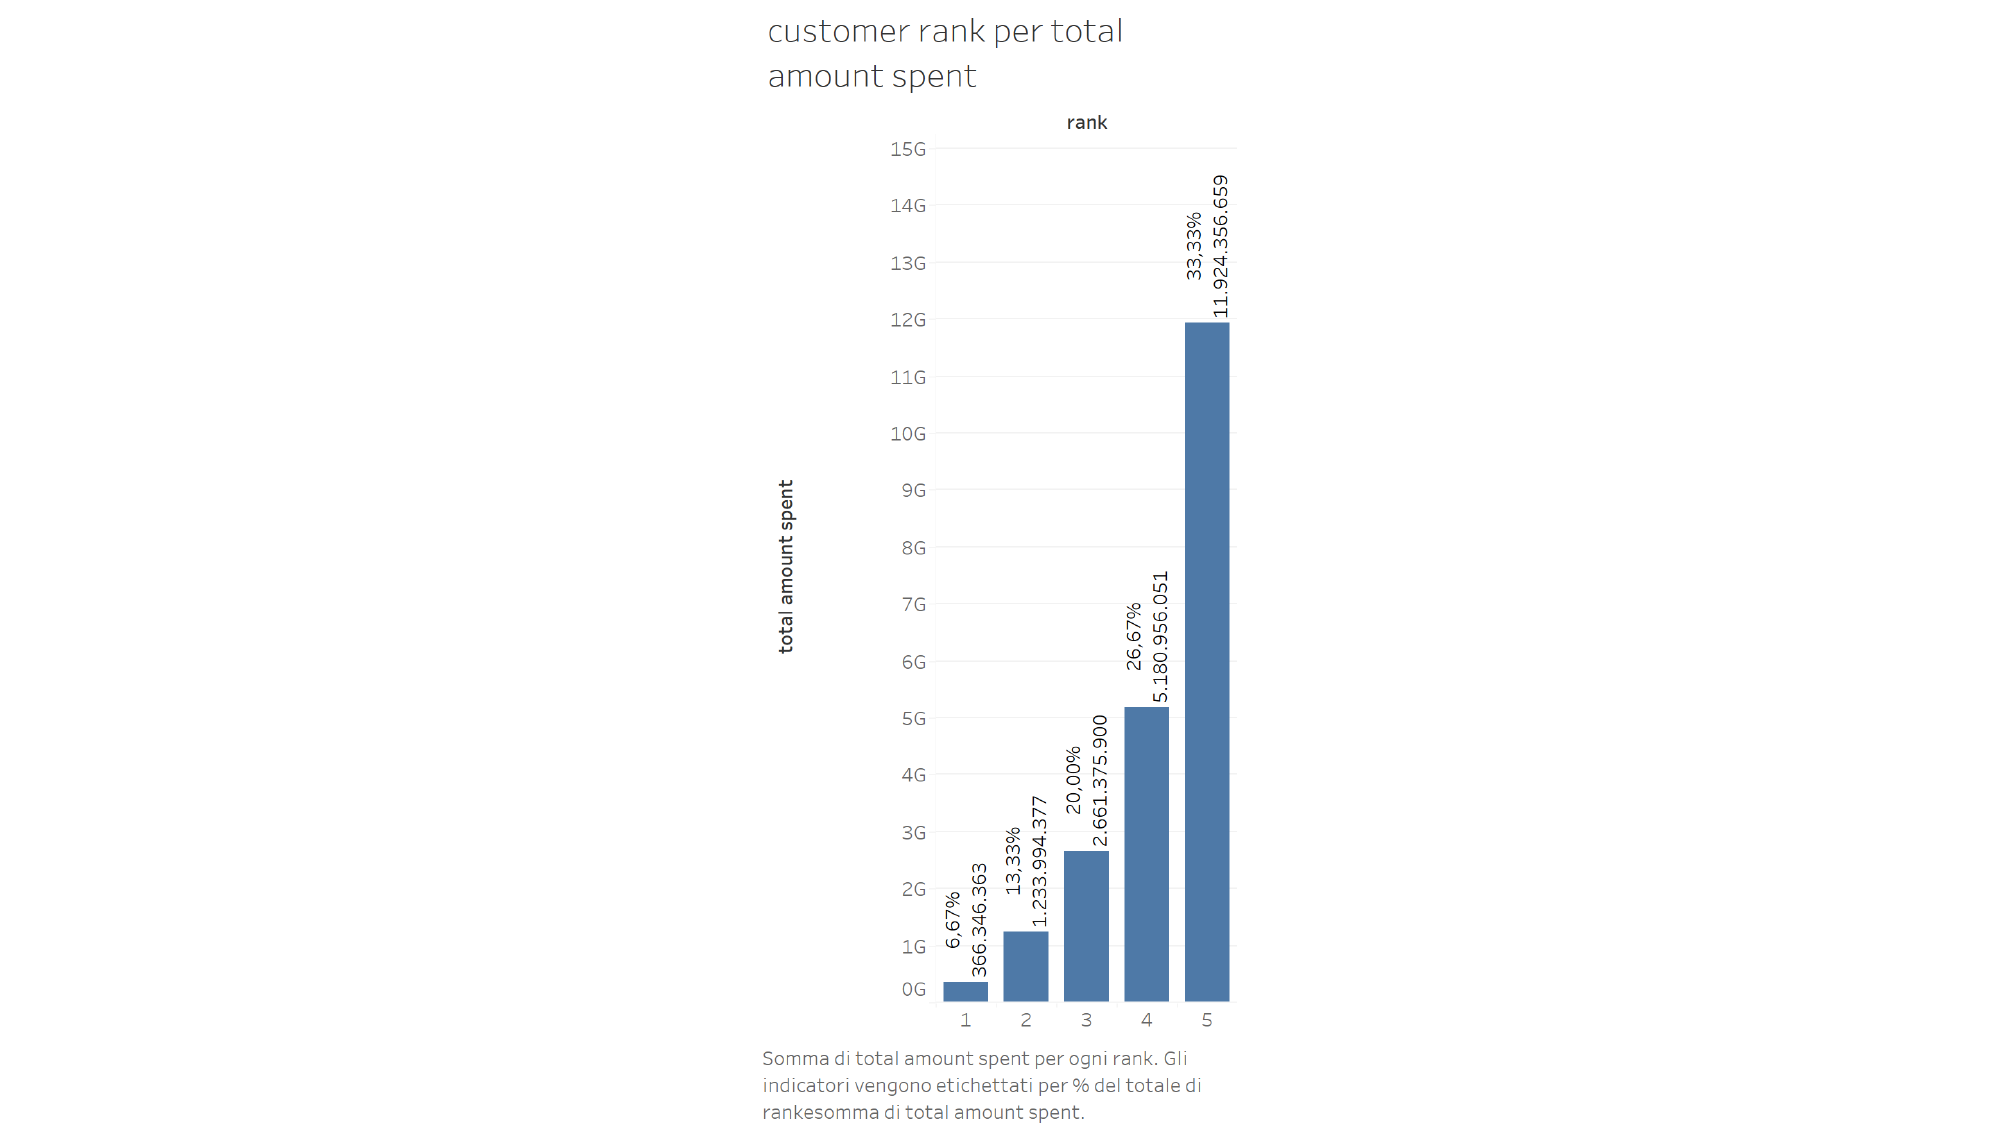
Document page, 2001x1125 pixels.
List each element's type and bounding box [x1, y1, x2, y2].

picture [762, 0, 1237, 1125]
